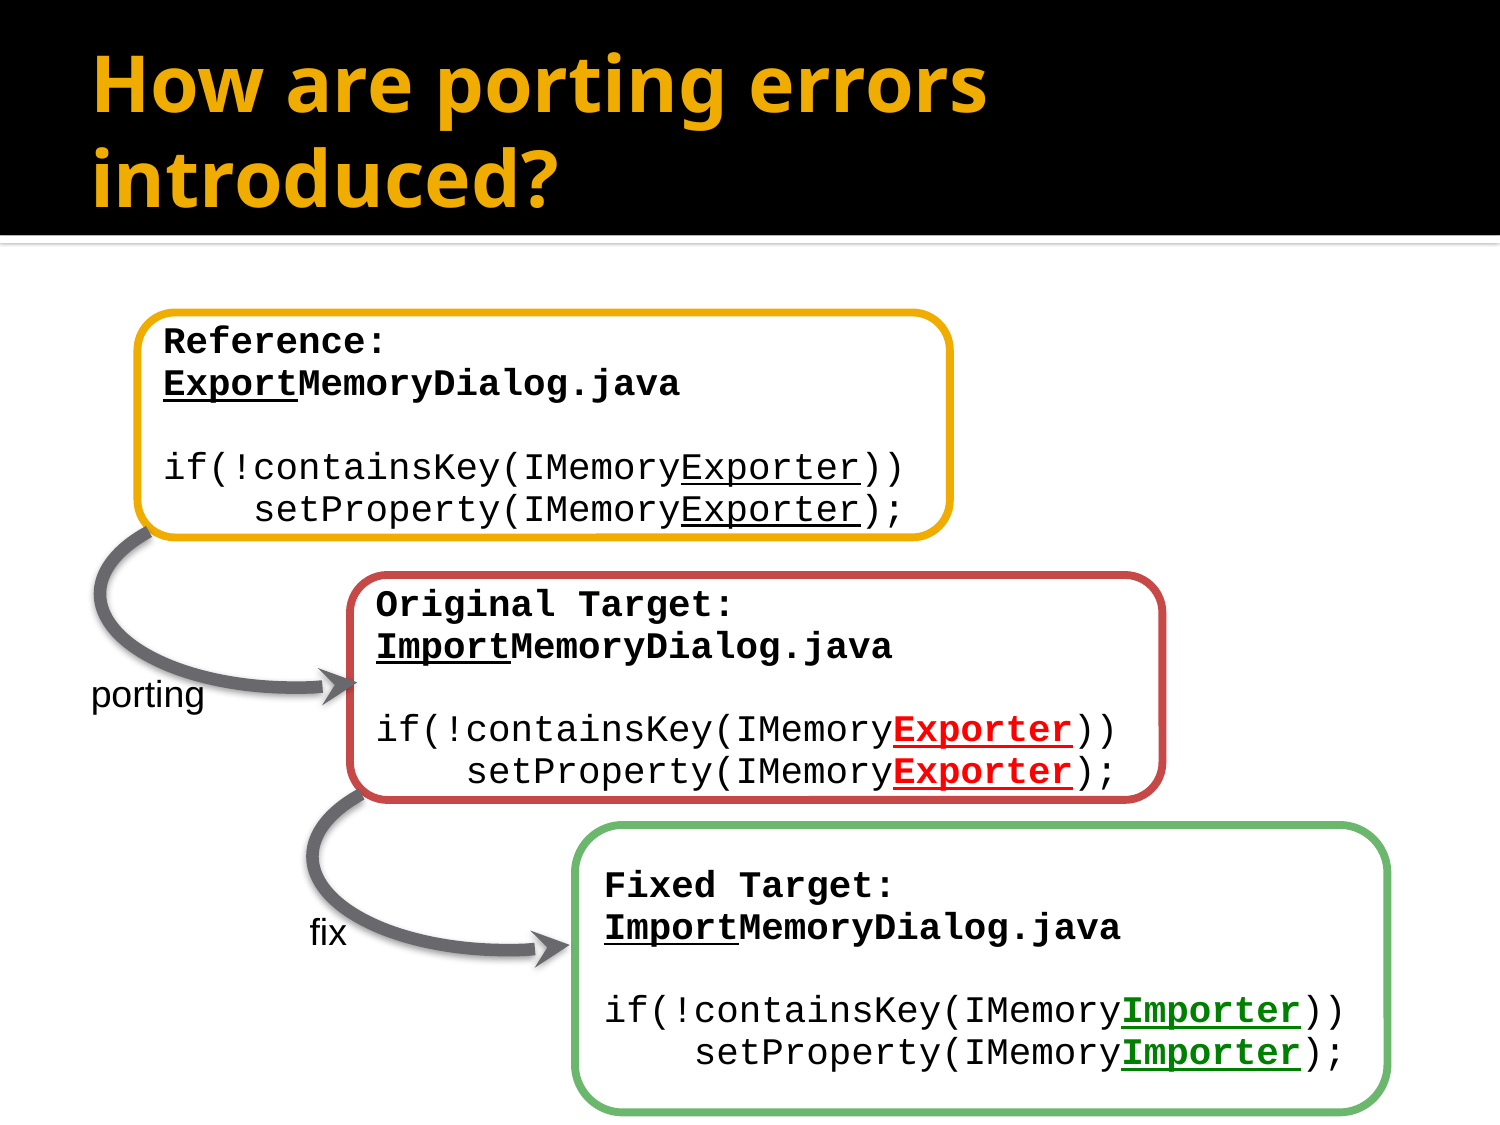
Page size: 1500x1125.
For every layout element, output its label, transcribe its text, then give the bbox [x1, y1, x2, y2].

text_box porting [76, 667, 220, 724]
text_box Original Target: ImportMemoryDialog.java if(!containsKey(IMemoryExporter)) setProperty(IMemoryExporter); [346, 571, 1167, 804]
text_box fix [294, 904, 362, 962]
text_box Reference: ExportMemoryDialog.java if(!containsKey(IMemoryExporter)) setProperty(IMemoryExporter); [133, 308, 954, 542]
text_box Fixed Target: ImportMemoryDialog.java if(!containsKey(IMemoryImporter)) setProperty(IMemoryImporter); [571, 821, 1392, 1117]
text_box [96, 528, 358, 698]
title How are porting errors introduced? [75, 25, 1425, 231]
text_box [308, 790, 570, 960]
